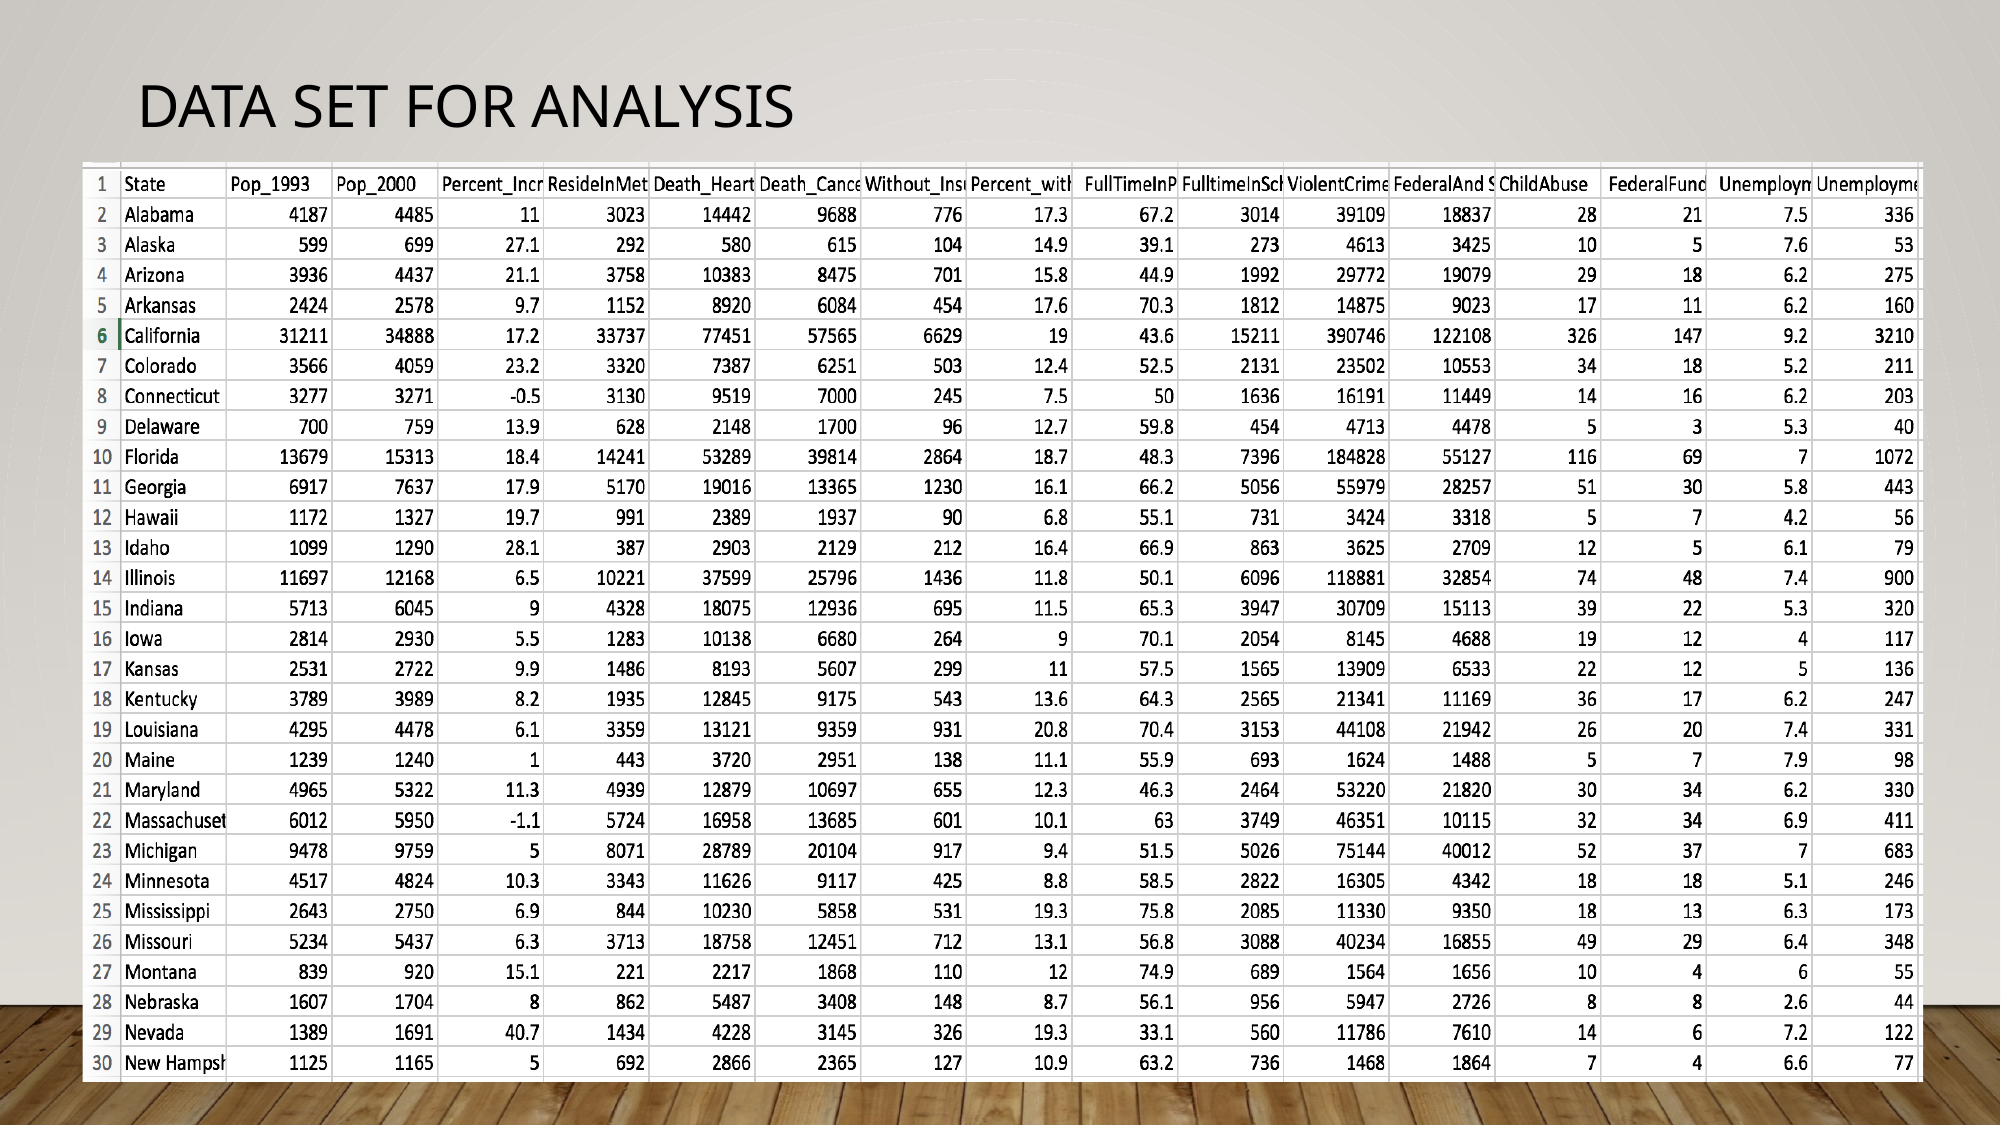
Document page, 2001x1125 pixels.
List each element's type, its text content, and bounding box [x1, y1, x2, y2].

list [82, 162, 1924, 1082]
text_box DATA SET FOR ANALYSIS [122, 62, 1021, 147]
picture [0, 1005, 2000, 1125]
